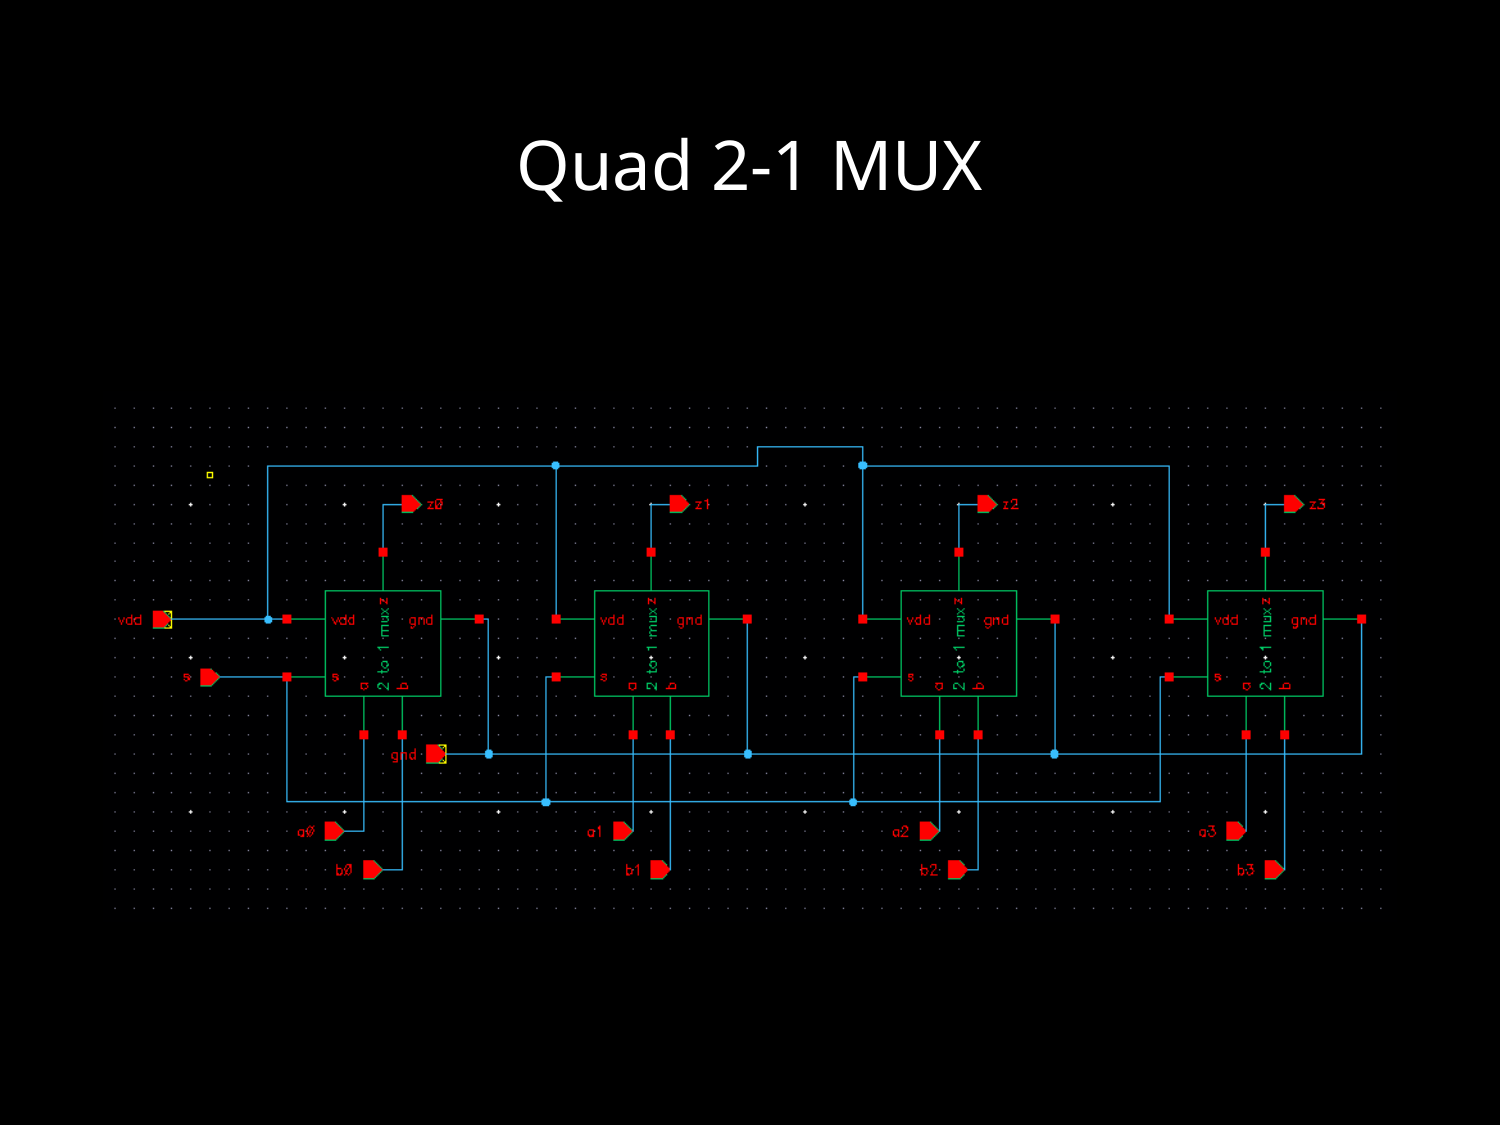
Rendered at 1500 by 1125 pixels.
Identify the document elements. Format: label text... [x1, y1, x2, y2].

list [103, 391, 1397, 922]
title Quad 2-1 MUX [103, 59, 1397, 278]
